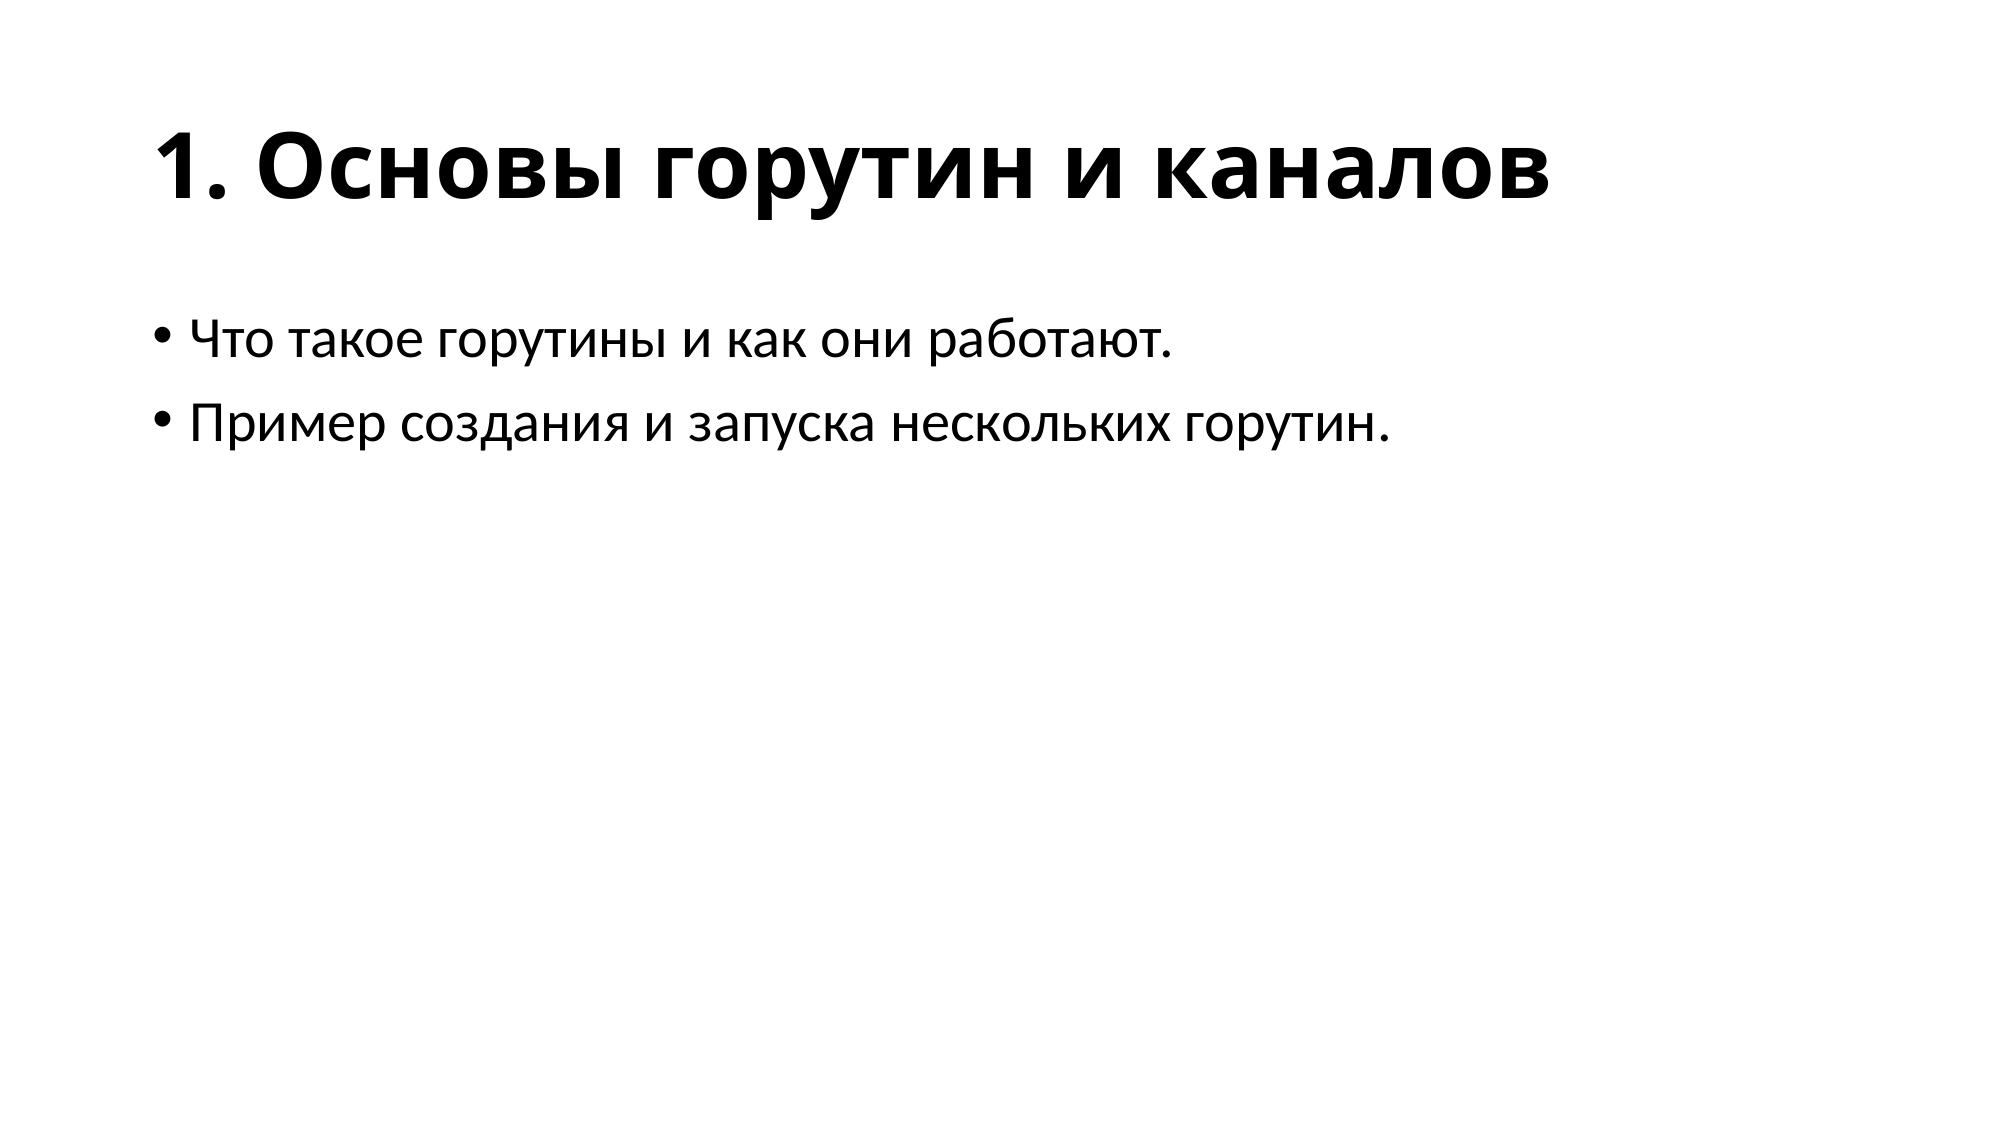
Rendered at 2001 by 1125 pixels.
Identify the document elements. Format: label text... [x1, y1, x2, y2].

list Что такое горутины и как они работают. Пример создания и запуска нескольких горутин. [137, 299, 1863, 1014]
title 1. Основы горутин и каналов [137, 59, 1863, 278]
